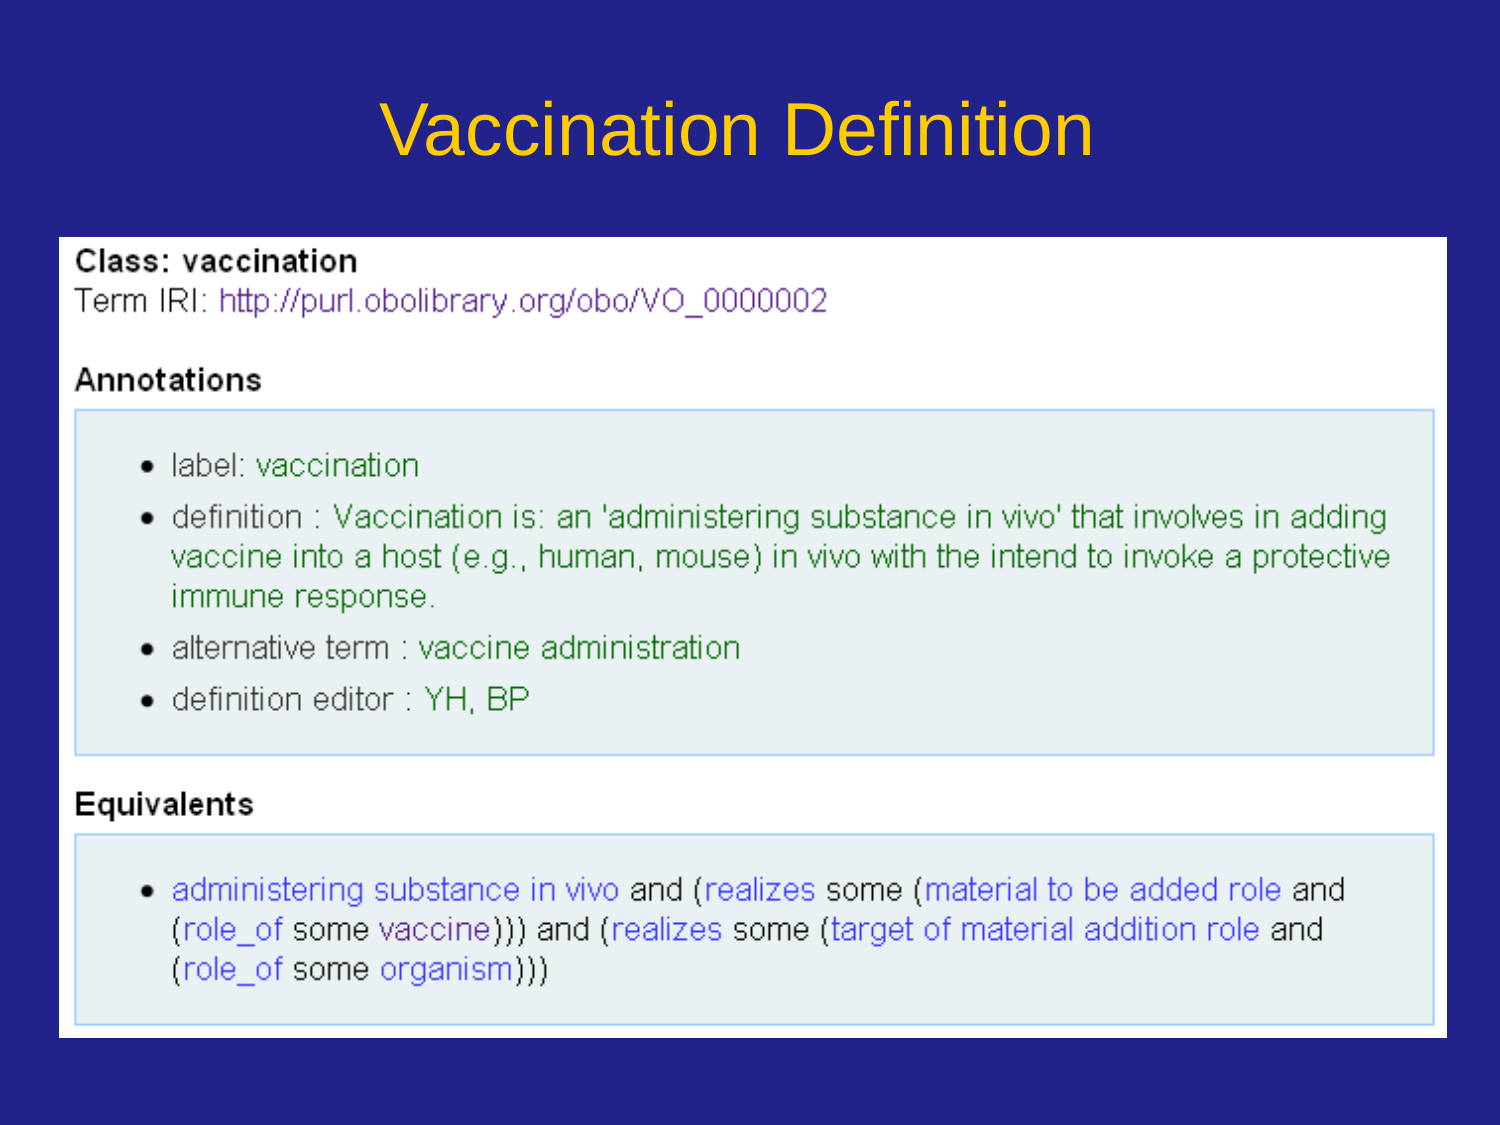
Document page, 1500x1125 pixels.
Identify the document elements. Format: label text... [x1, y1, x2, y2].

picture [59, 237, 1447, 1038]
title Vaccination Definition [99, 62, 1376, 188]
